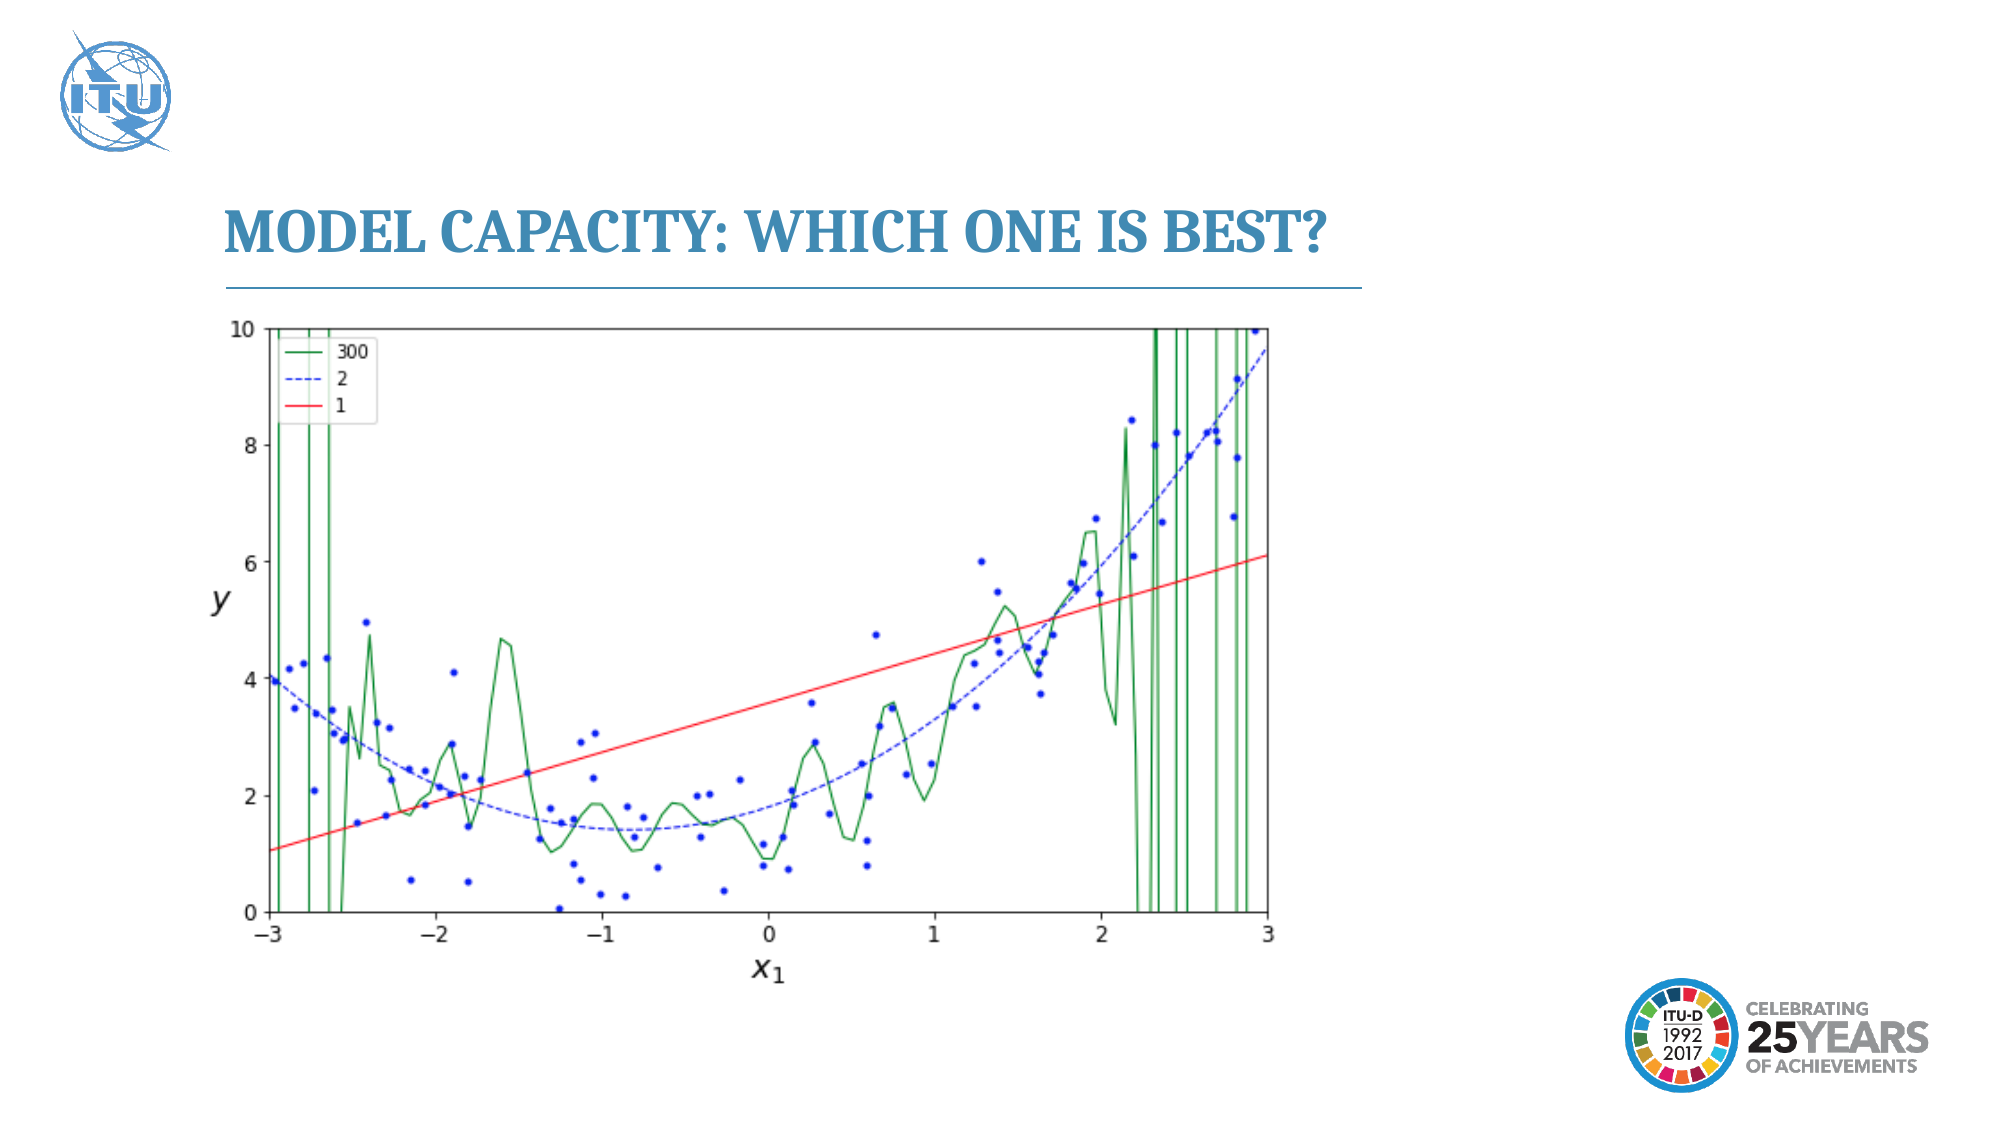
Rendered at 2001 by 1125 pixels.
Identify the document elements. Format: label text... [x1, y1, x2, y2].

picture [1623, 977, 1930, 1093]
text_box MODEL CAPACITY: WHICH ONE IS BEST? [208, 182, 1718, 273]
picture [187, 307, 1321, 1005]
picture [57, 26, 177, 156]
